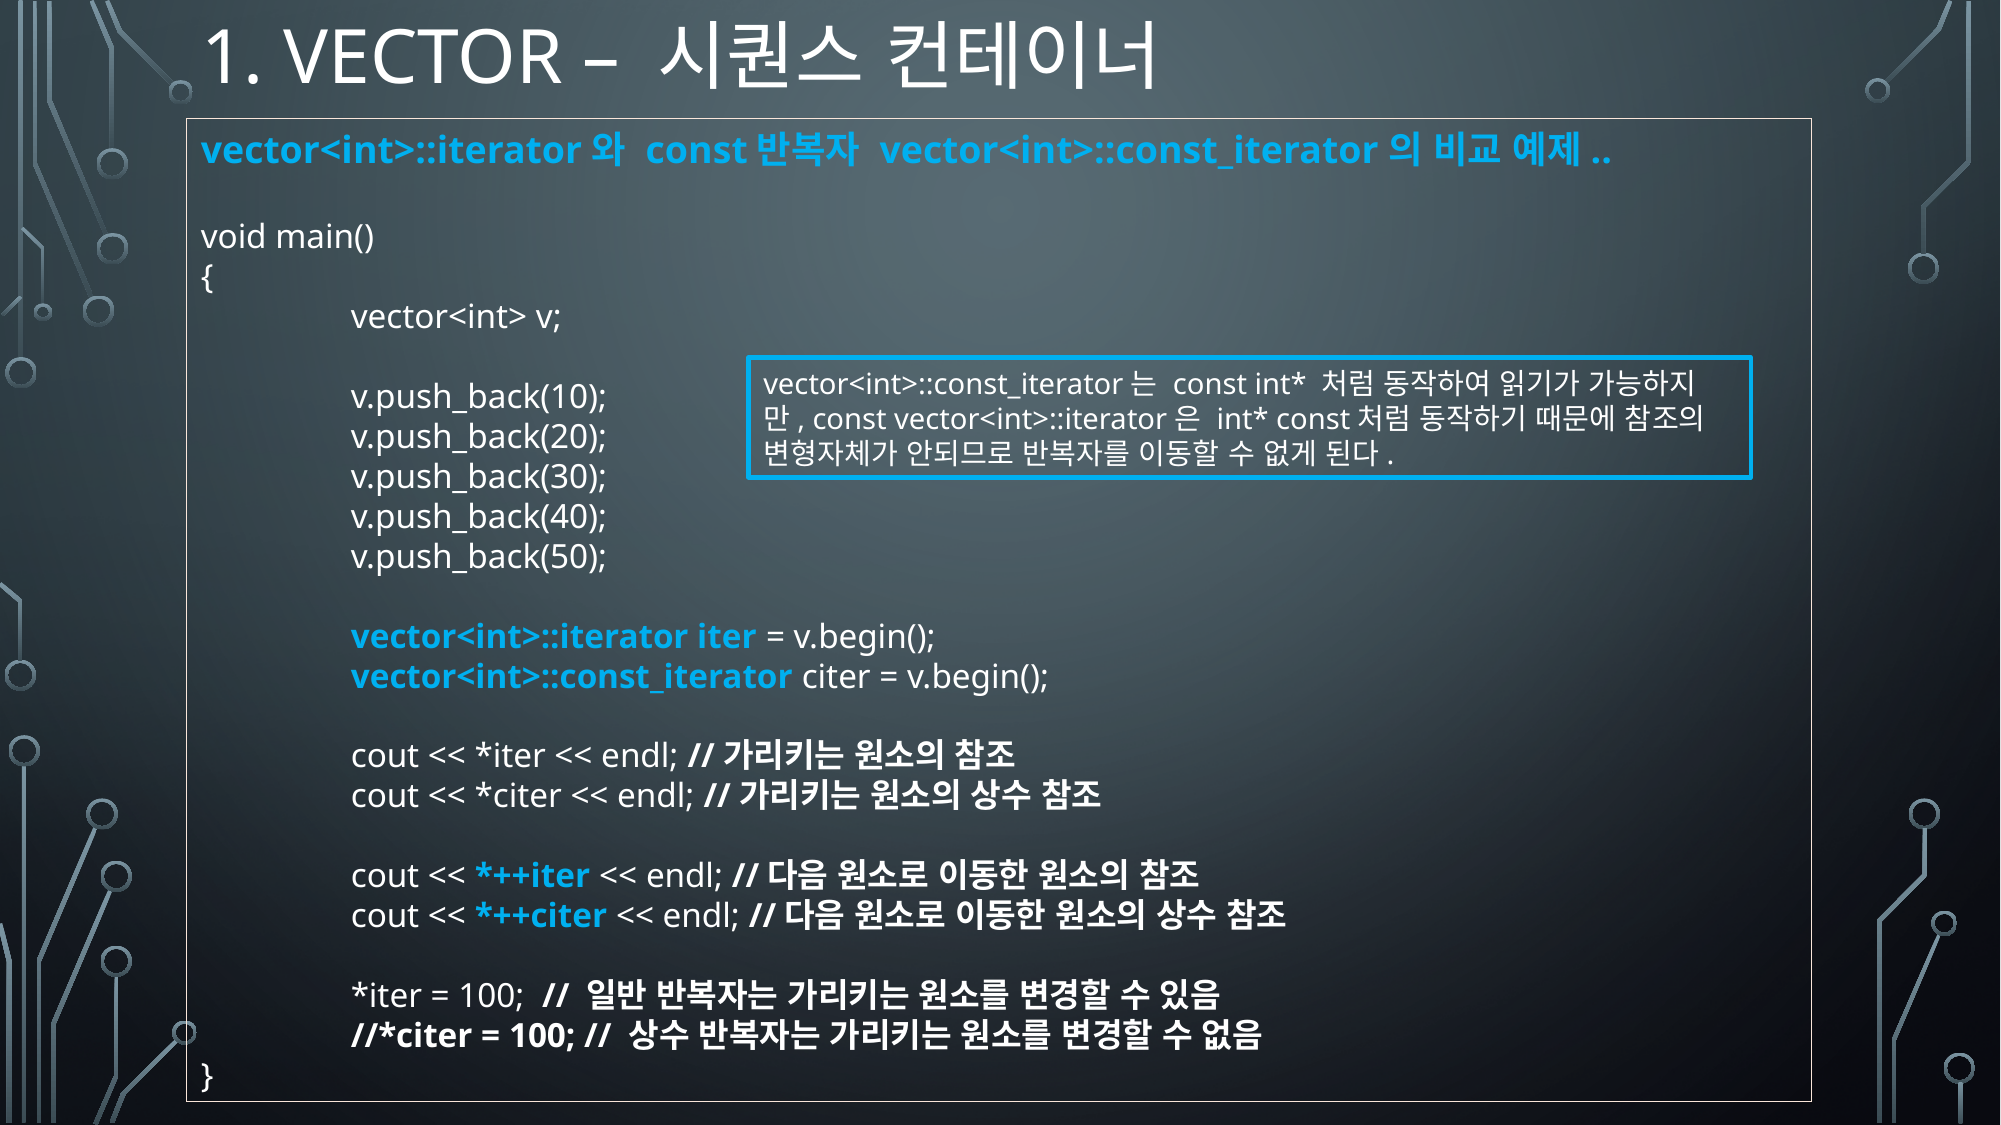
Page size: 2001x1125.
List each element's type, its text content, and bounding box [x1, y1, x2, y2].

text_box vector<int>::iterator와 const반복자 vector<int>::const_iterator의 비교 예제.. void main() { vector<int> v; v.push_back(10); v.push_back(20); v.push_back(30); v.push_back(40); v.push_back(50); vector<int>::iterator iter = v.begin(); vector<int>::const_iterator citer = v.begin(); cout << *iter << endl; //가리키는 원소의 참조 cout << *citer << endl; //가리키는 원소의 상수 참조 cout << *++iter << endl; //다음 원소로 이동한 원소의 참조 cout << *++citer << endl; //다음 원소로 이동한 원소의 상수 참조 *iter = 100; // 일반 반복자는 가리키는 원소를 변경할 수 있음 //*citer = 100; // 상수 반복자는 가리키는 원소를 변경할 수 없음 } [186, 118, 1812, 1102]
title 1. Vector – 시퀀스 컨테이너 [186, 1, 1812, 118]
text_box vector<int>::const_iterator는 const int* 처럼 동작하여 읽기가 가능하지만, const vector<int>::iterator은 int* const처럼 동작하기 때문에 참조의 변형자체가 안되므로 반복자를 이동할 수 없게 된다. [748, 357, 1751, 478]
